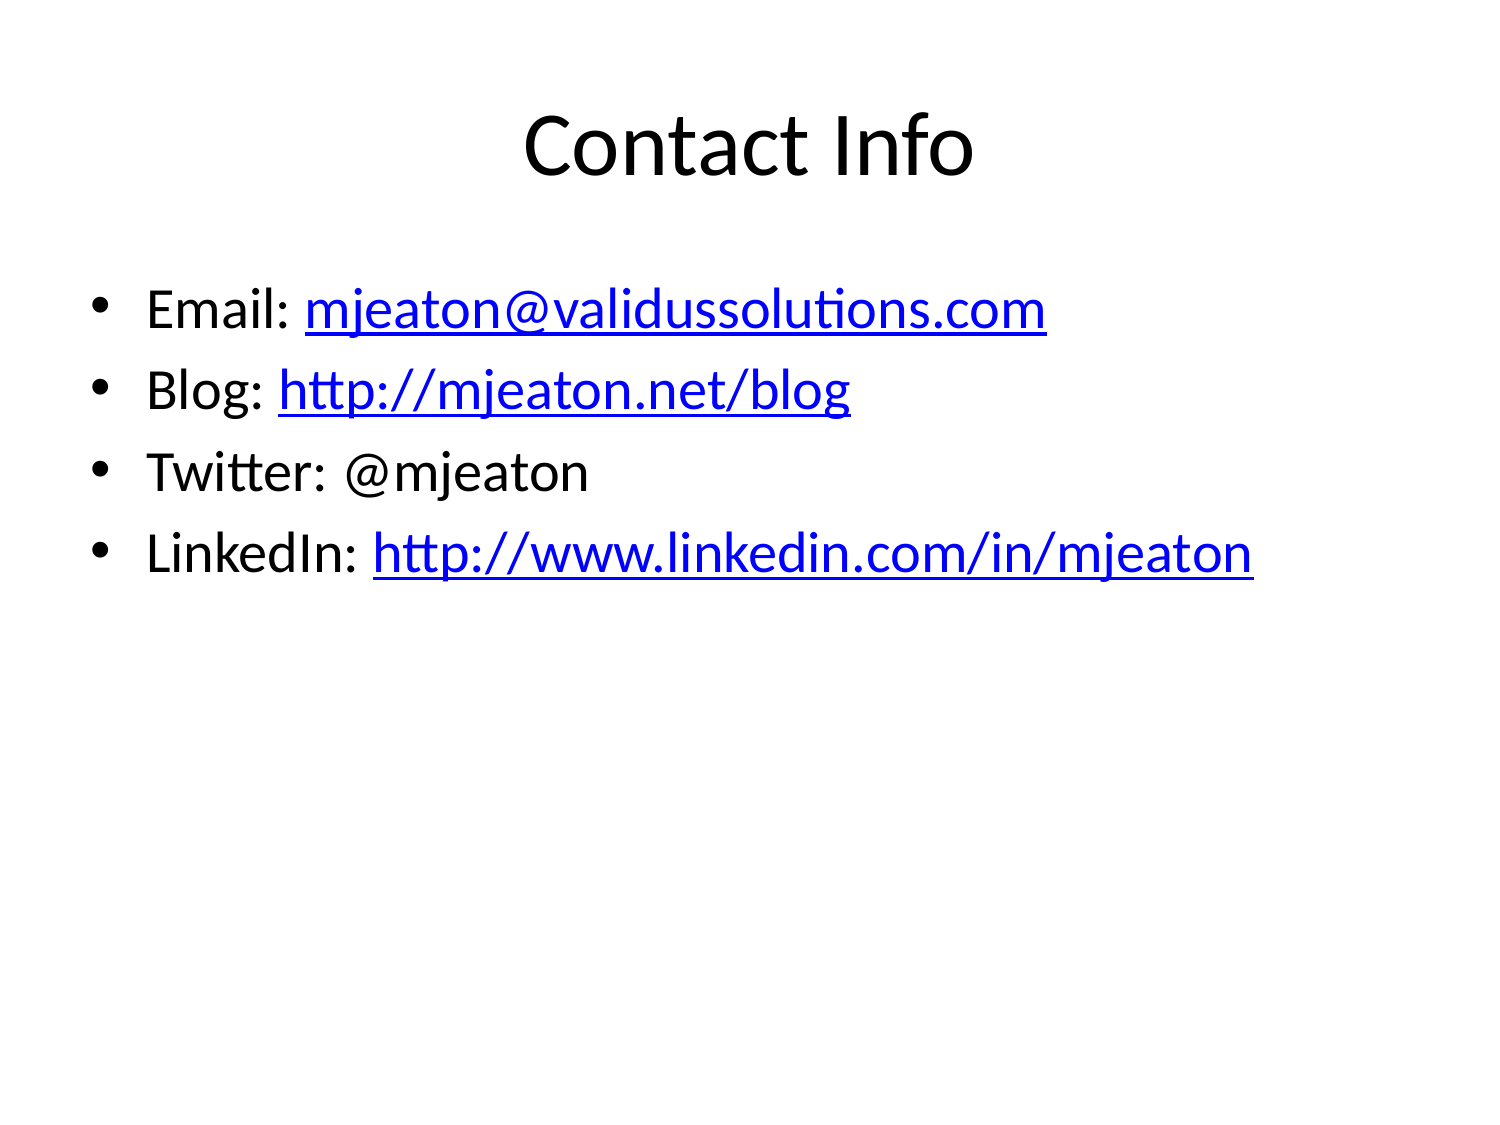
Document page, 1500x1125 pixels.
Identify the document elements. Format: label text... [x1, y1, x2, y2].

list Email: mjeaton@validussolutions.com Blog: http://mjeaton.net/blog Twitter: @mjeaton LinkedIn: http://www.linkedin.com/in/mjeaton [75, 262, 1425, 1005]
title Contact Info [75, 45, 1425, 233]
